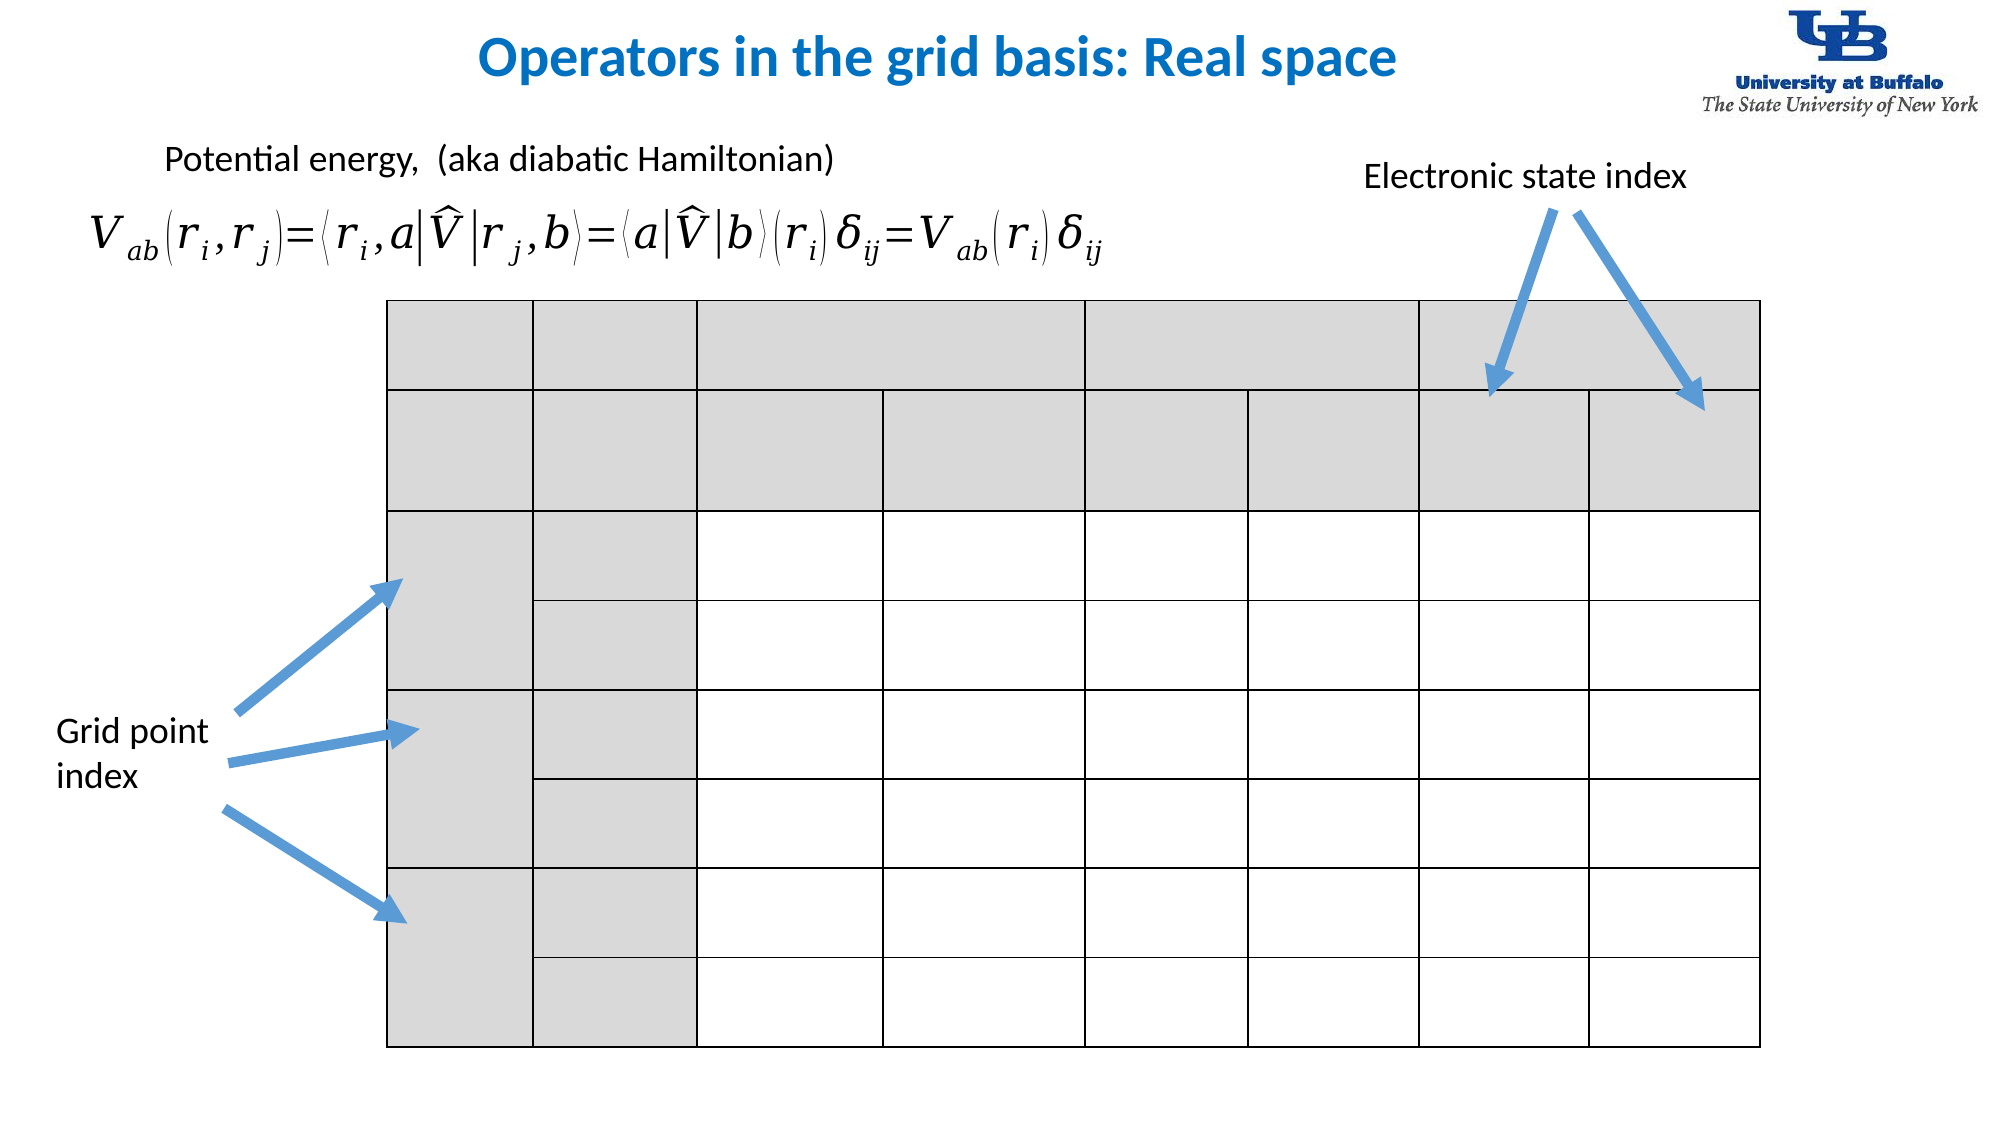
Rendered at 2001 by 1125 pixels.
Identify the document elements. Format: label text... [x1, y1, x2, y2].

text_box Operators in the grid basis: Real space [201, 10, 1674, 95]
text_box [236, 578, 404, 714]
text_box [224, 808, 408, 924]
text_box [228, 728, 420, 764]
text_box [1576, 212, 1705, 411]
text_box Grid point index [41, 698, 225, 803]
text_box Electronic state index [1348, 143, 1703, 203]
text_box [1489, 209, 1554, 398]
picture [1674, 0, 2000, 130]
